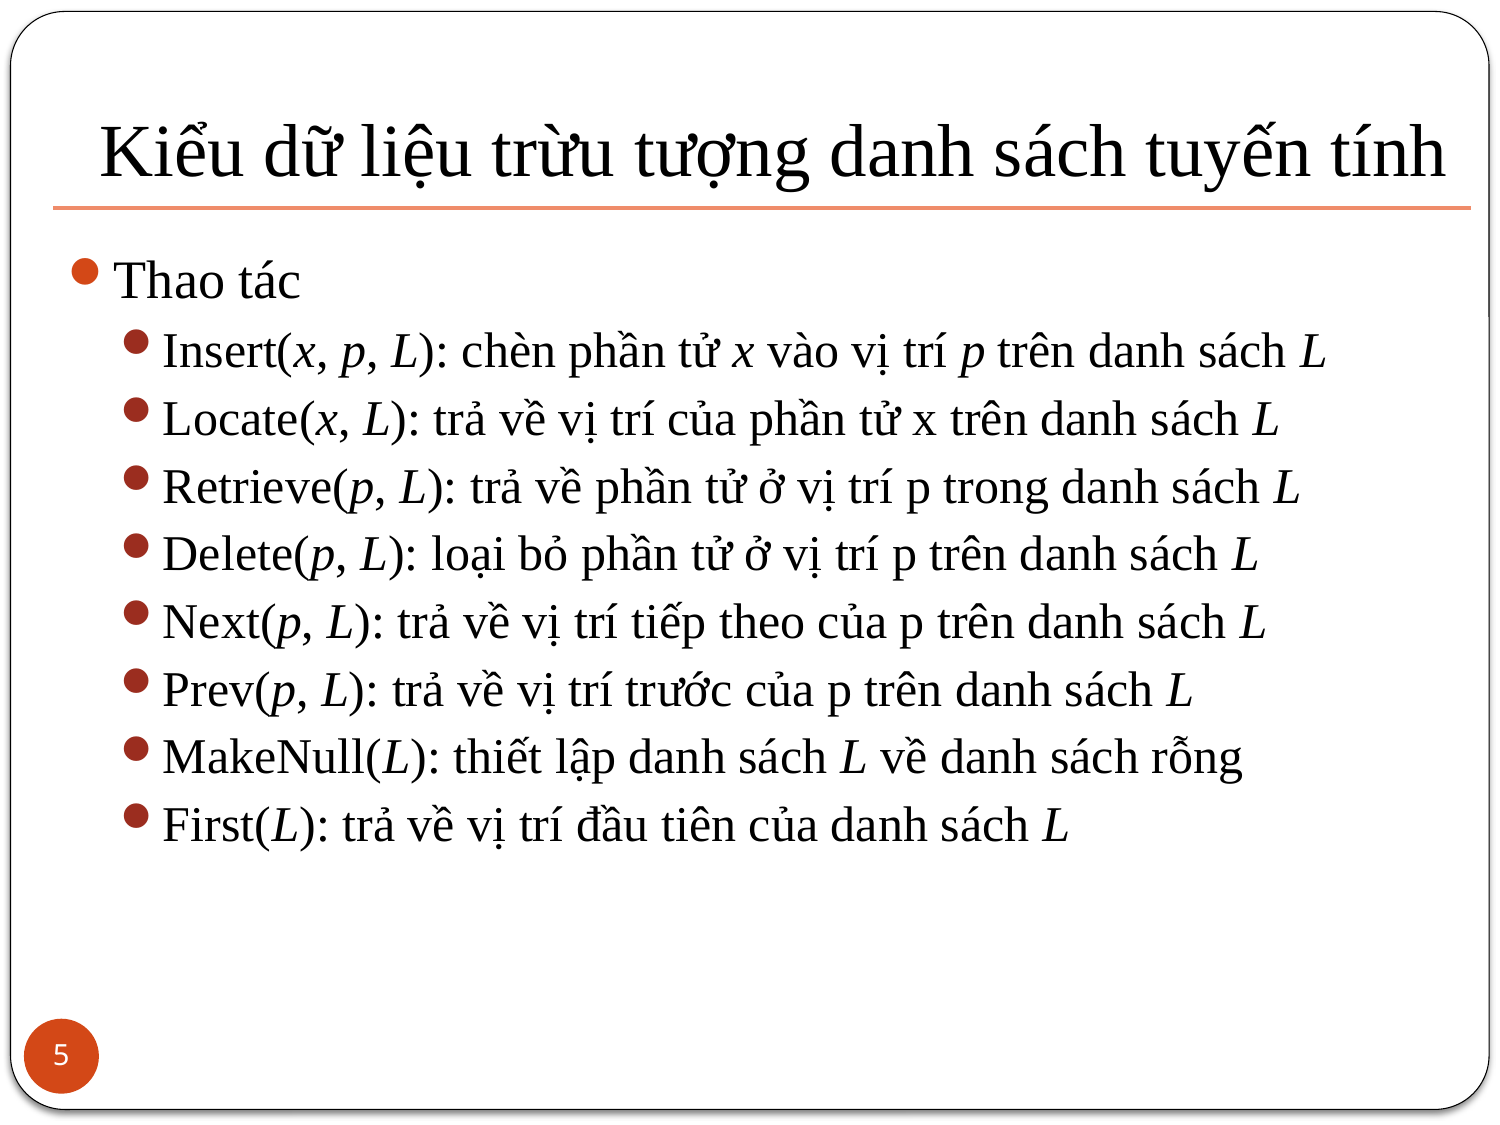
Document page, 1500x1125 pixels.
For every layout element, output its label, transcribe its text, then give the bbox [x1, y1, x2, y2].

slide_number 5 [23, 1018, 99, 1094]
list Thao tác Insert(x, p, L): chèn phần tử x vào vị trí p trên danh sách L Locate(x, L): trả về vị trí của phần tử x trên danh sách L Retrieve(p, L): trả về phần tử ở vị trí p trong danh sách L Delete(p, L): loại bỏ phần tử ở vị trí p trên danh sách L Next(p, L): trả về vị trí tiếp theo của p trên danh sách L Prev(p, L): trả về vị trí trước của p trên danh sách L MakeNull(L): thiết lập danh sách L về danh sách rỗng First(L): trả về vị trí đầu tiên của danh sách L [53, 237, 1459, 1059]
title Kiểu dữ liệu trừu tượng danh sách tuyến tính [76, 19, 1471, 206]
